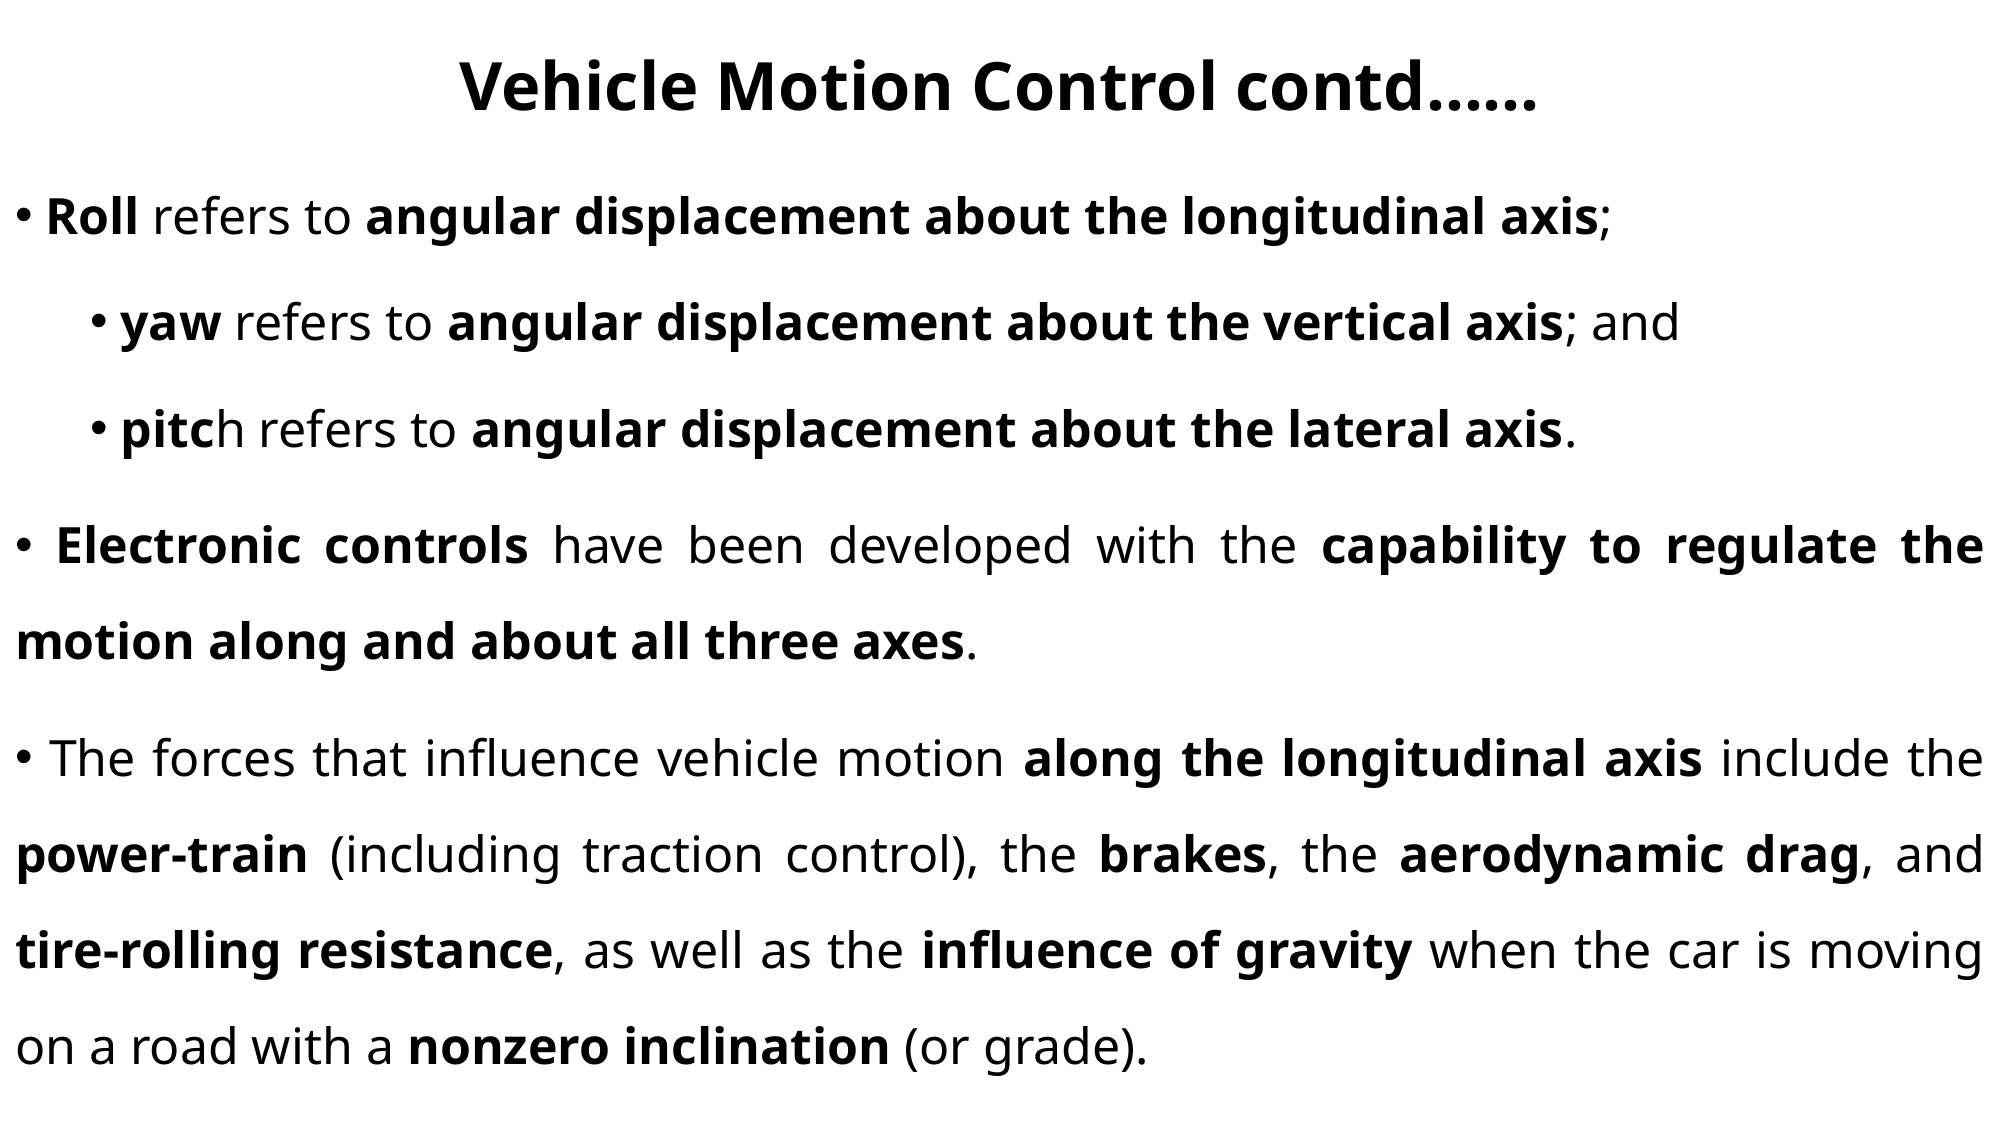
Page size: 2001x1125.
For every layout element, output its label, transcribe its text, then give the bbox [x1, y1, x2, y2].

subtitle Roll refers to angular displacement about the longitudinal axis; yaw refers to angular displacement about the vertical axis; and pitch refers to angular displacement about the lateral axis. Electronic controls have been developed with the capability to regulate the motion along and about all three axes. The forces that influence vehicle motion along the longitudinal axis include the power-train (including traction control), the brakes, the aerodynamic drag, and tire-rolling resistance, as well as the influence of gravity when the car is moving on a road with a nonzero inclination (or grade). [0, 140, 2000, 1125]
title Vehicle Motion Control contd…… [0, 0, 2000, 132]
